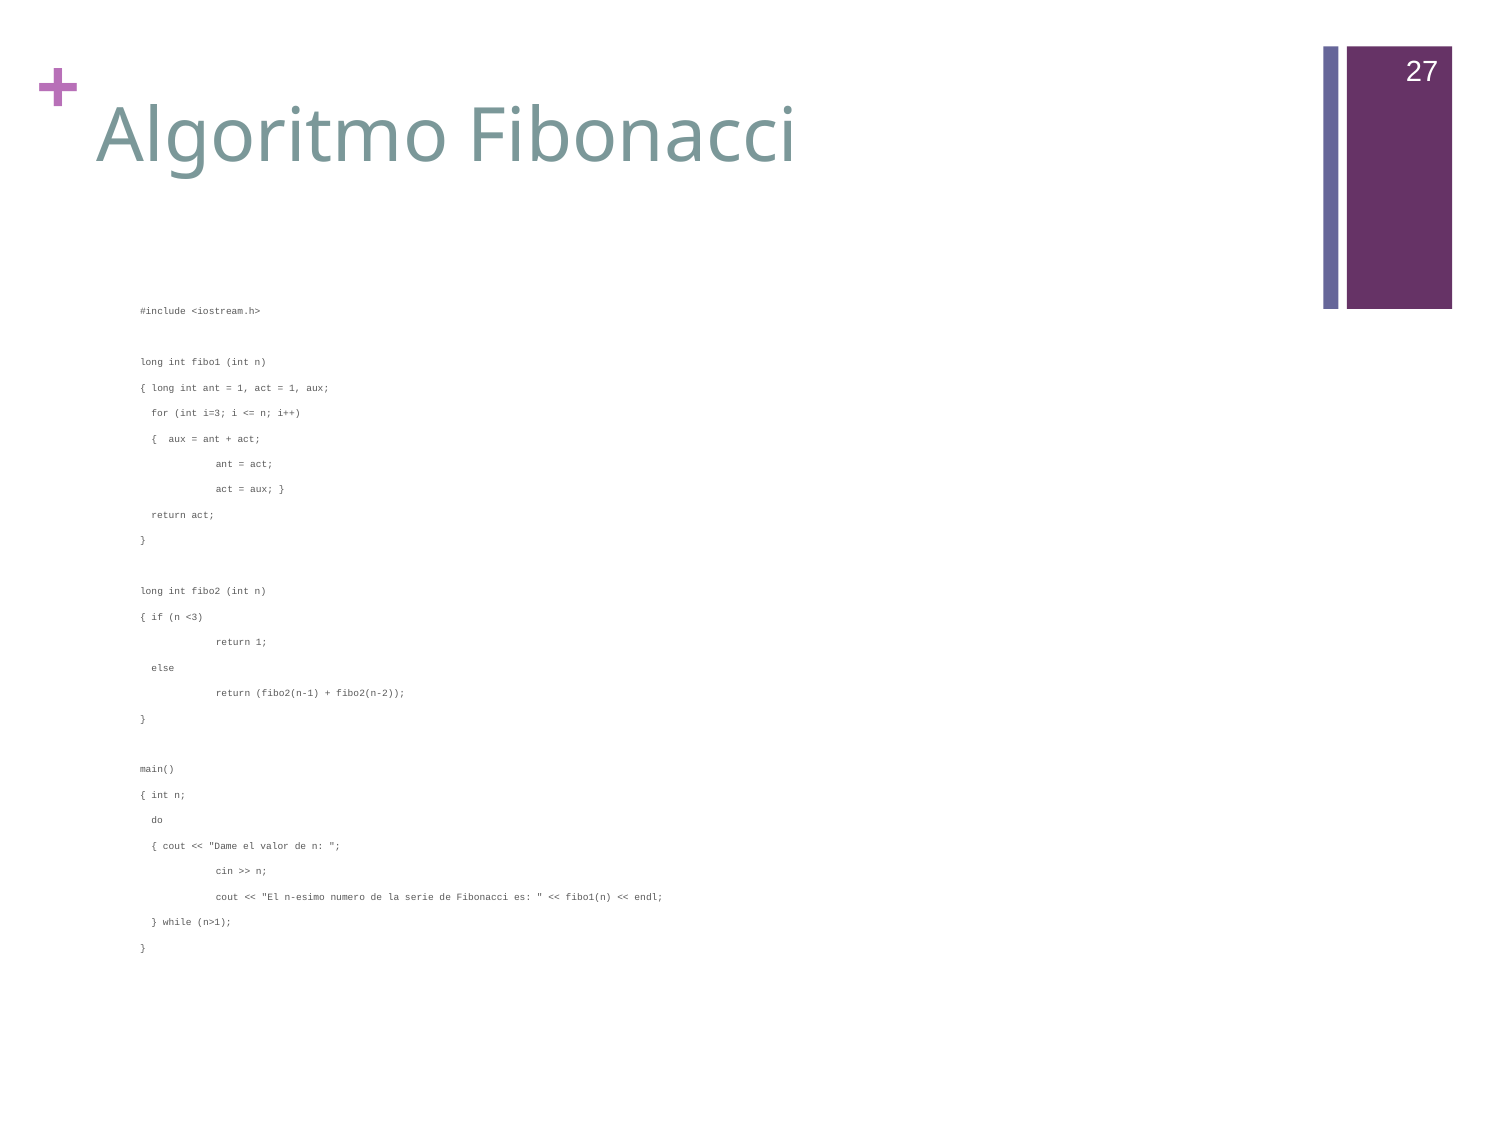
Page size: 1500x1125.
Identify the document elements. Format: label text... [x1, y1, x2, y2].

list #include <iostream.h> long int fibo1 (int n) { long int ant = 1, act = 1, aux; for (int i=3; i <= n; i++) { aux = ant + act; ant = act; act = aux; } return act; } long int fibo2 (int n) { if (n <3) return 1; else return (fibo2(n-1) + fibo2(n-2)); } main() { int n; do { cout << "Dame el valor de n: "; cin >> n; cout << "El n-esimo numero de la serie de Fibonacci es: " << fibo1(n) << endl; } while (n>1); } [125, 299, 1450, 975]
slide_number 27 [1362, 39, 1454, 100]
title Algoritmo Fibonacci [81, 79, 1322, 263]
